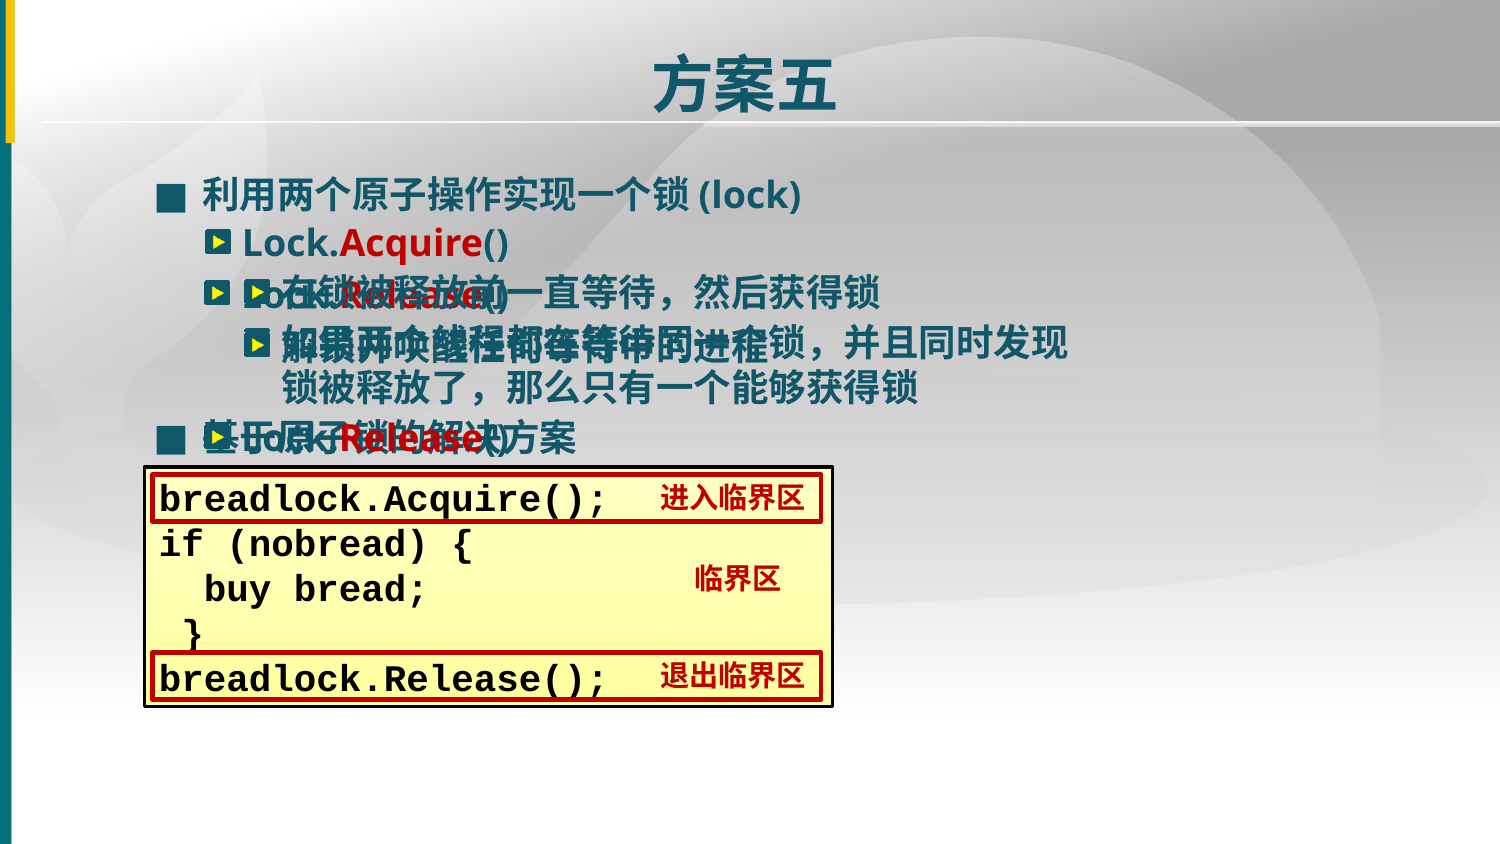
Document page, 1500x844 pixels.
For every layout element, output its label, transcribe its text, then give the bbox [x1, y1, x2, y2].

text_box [244, 261, 1102, 429]
text_box 临界区 [679, 553, 879, 603]
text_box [204, 262, 242, 343]
picture [0, 0, 1500, 844]
text_box 进入临界区 [645, 472, 845, 522]
text_box 退出临界区 [645, 650, 845, 700]
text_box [138, 163, 903, 235]
text_box [152, 652, 822, 701]
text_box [244, 314, 856, 383]
text_box breadlock.Acquire(); if (nobread) { buy bread; } breadlock.Release(); [144, 486, 833, 707]
text_box 方案五 [70, 37, 1421, 121]
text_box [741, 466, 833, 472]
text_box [205, 211, 598, 261]
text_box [138, 405, 205, 477]
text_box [204, 406, 738, 486]
text_box [152, 486, 645, 522]
